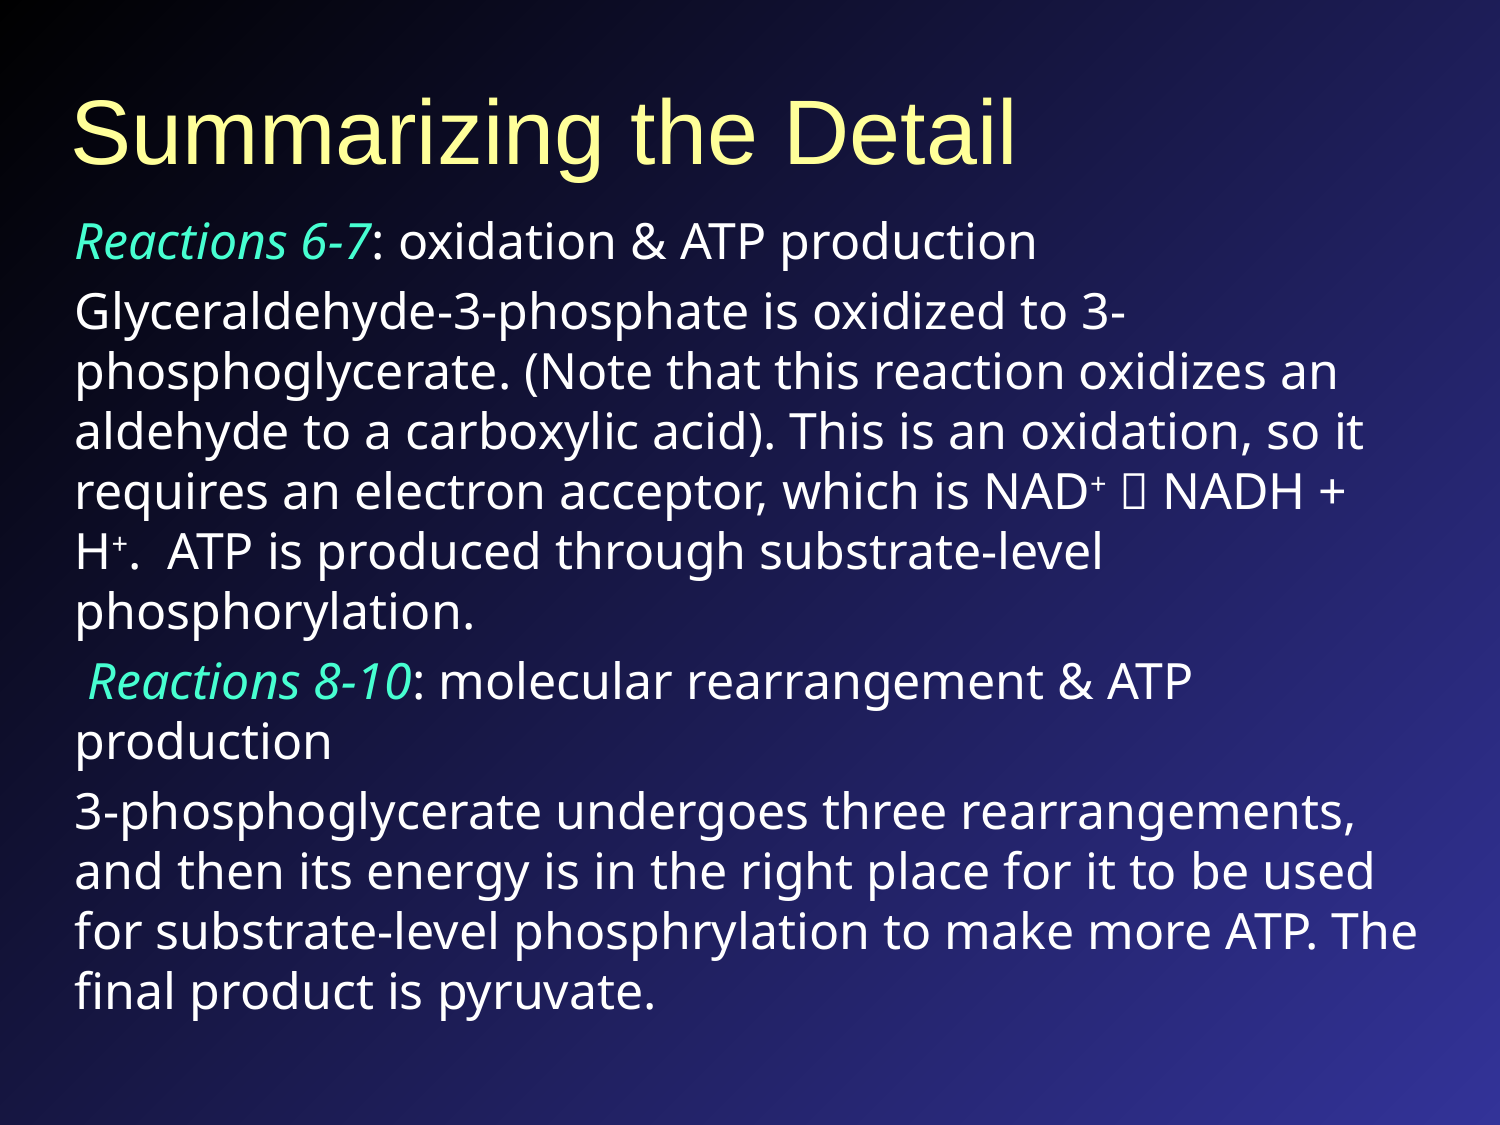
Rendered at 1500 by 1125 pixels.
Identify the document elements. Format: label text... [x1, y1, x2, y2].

title Summarizing the Detail [55, 65, 1435, 192]
list Reactions 6-7: oxidation & ATP production Glyceraldehyde-3-phosphate is oxidized to 3-phosphoglycerate. (Note that this reaction oxidizes an aldehyde to a carboxylic acid). This is an oxidation, so it requires an electron acceptor, which is NAD+  NADH + H+. ATP is produced through substrate-level phosphorylation. Reactions 8-10: molecular rearrangement & ATP production 3-phosphoglycerate undergoes three rearrangements, and then its energy is in the right place for it to be used for substrate-level phosphrylation to make more ATP. The final product is pyruvate. [59, 201, 1437, 1006]
